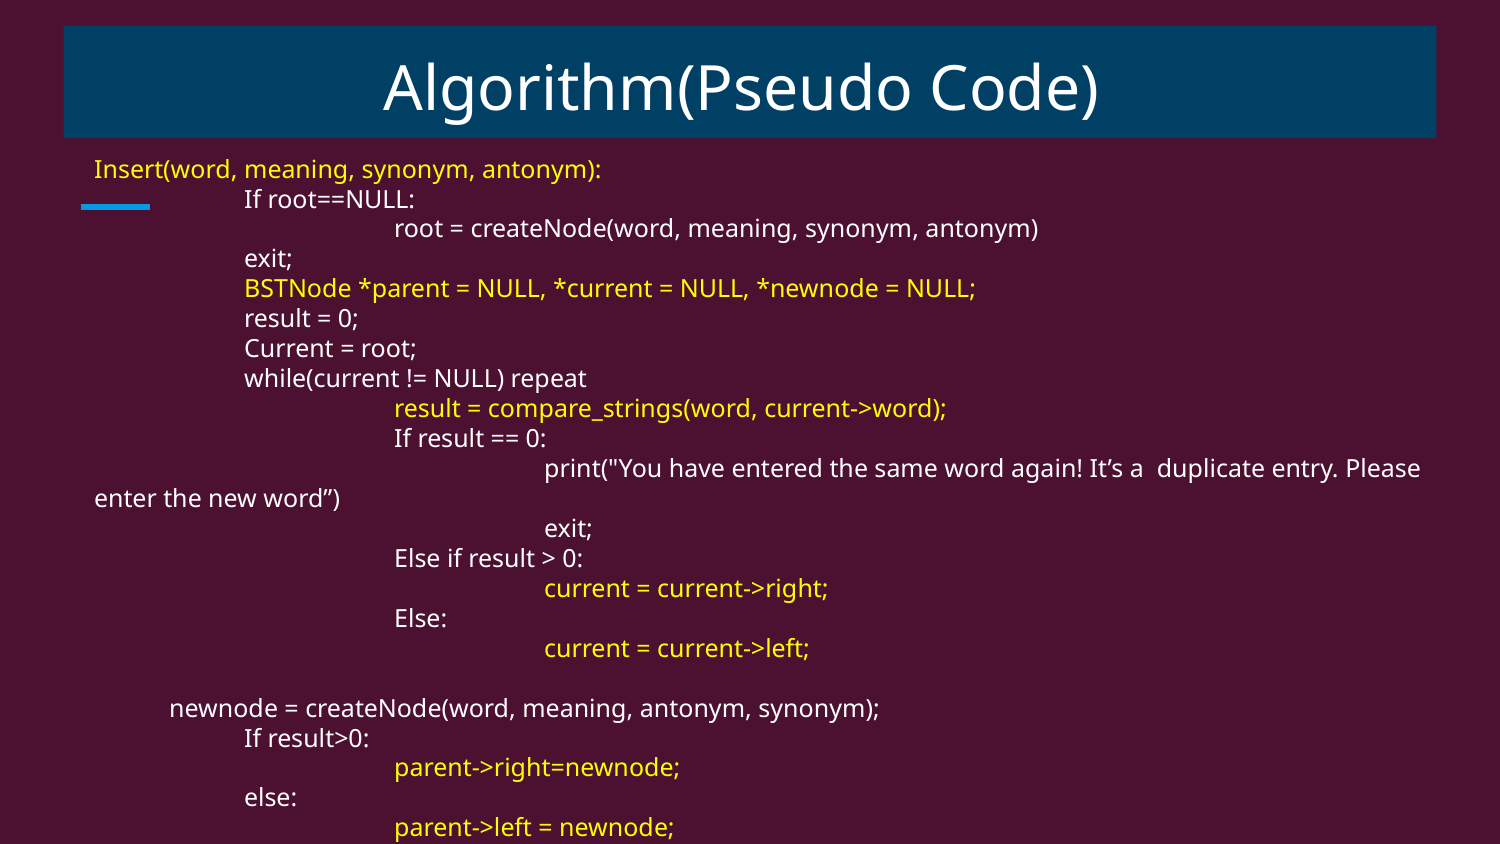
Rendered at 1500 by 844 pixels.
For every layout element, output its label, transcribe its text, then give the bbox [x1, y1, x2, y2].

list Insert(word, meaning, synonym, antonym): If root==NULL: root = createNode(word, meaning, synonym, antonym) exit; BSTNode *parent = NULL, *current = NULL, *newnode = NULL; result = 0; Current = root; while(current != NULL) repeat result = compare_strings(word, current->word); If result == 0: print("You have entered the same word again! It’s a duplicate entry. Please enter the new word”) exit; Else if result > 0: current = current->right; Else: current = current->left; newnode = createNode(word, meaning, antonym, synonym); If result>0: parent->right=newnode; else: parent->left = newnode; exit [79, 138, 1452, 802]
title Algorithm(Pseudo Code) [63, 25, 1437, 139]
